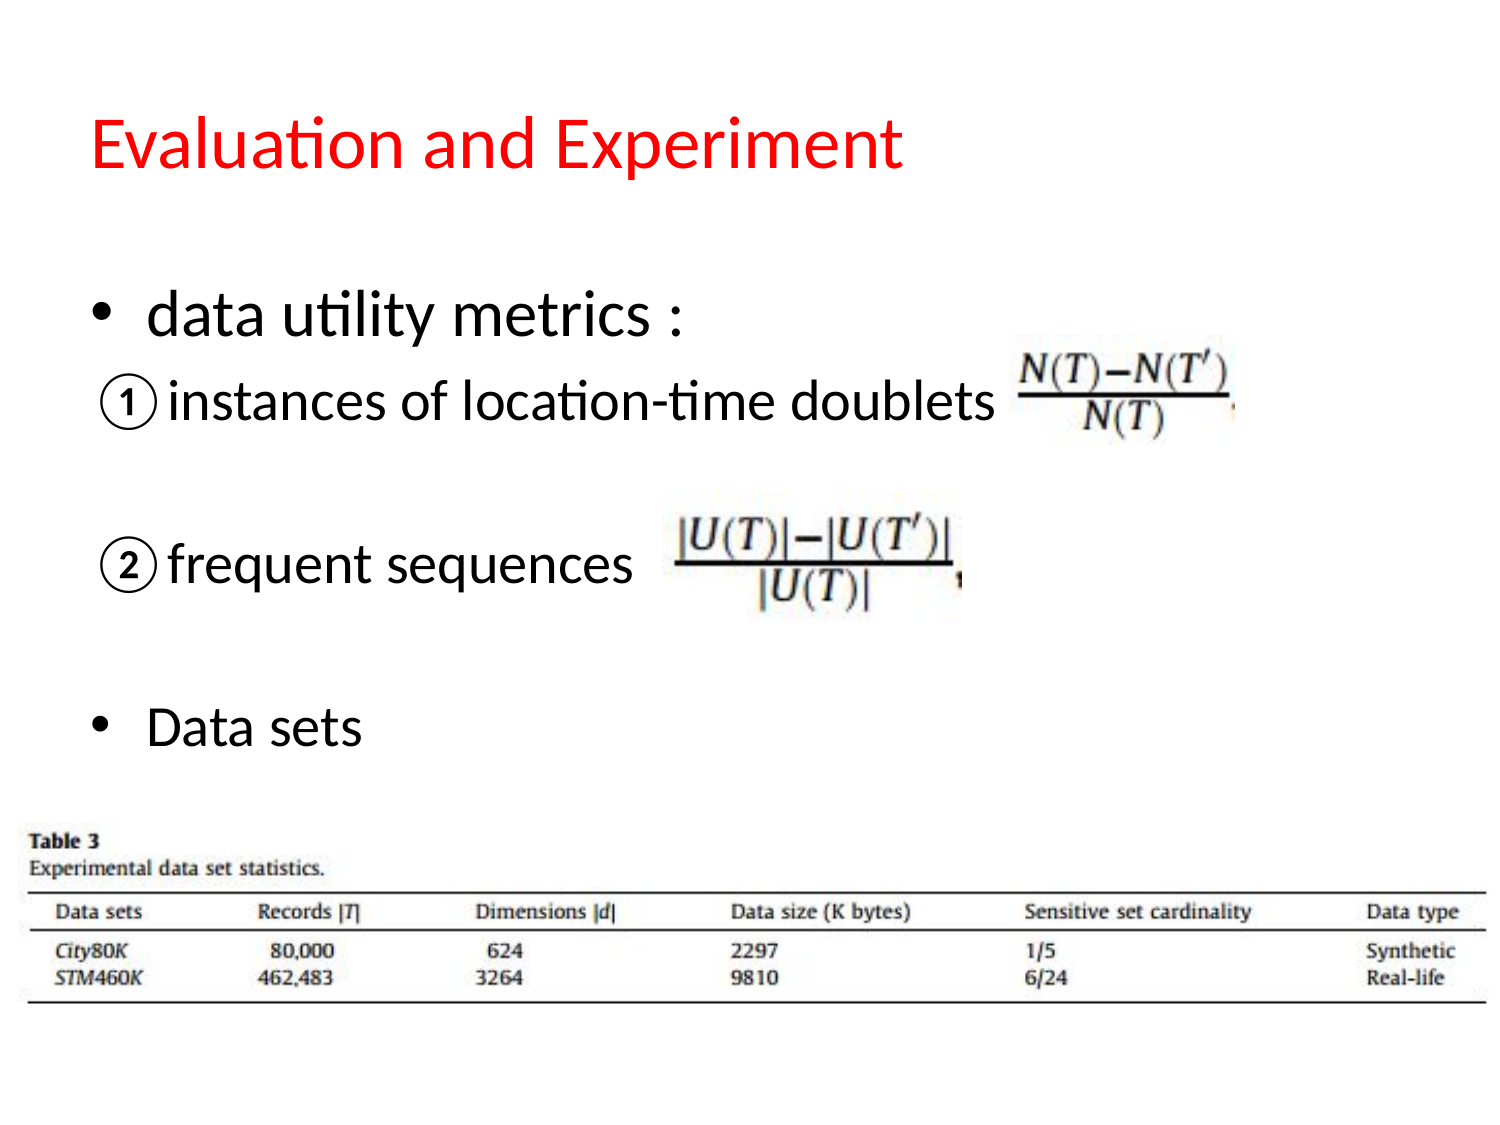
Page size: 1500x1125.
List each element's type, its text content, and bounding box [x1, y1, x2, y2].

picture [662, 491, 962, 626]
picture [1009, 334, 1235, 445]
list data utility metrics : ①instances of location-time doublets ②frequent sequences Data sets [75, 262, 1425, 799]
picture [17, 822, 1495, 1036]
title Evaluation and Experiment [75, 45, 1425, 233]
